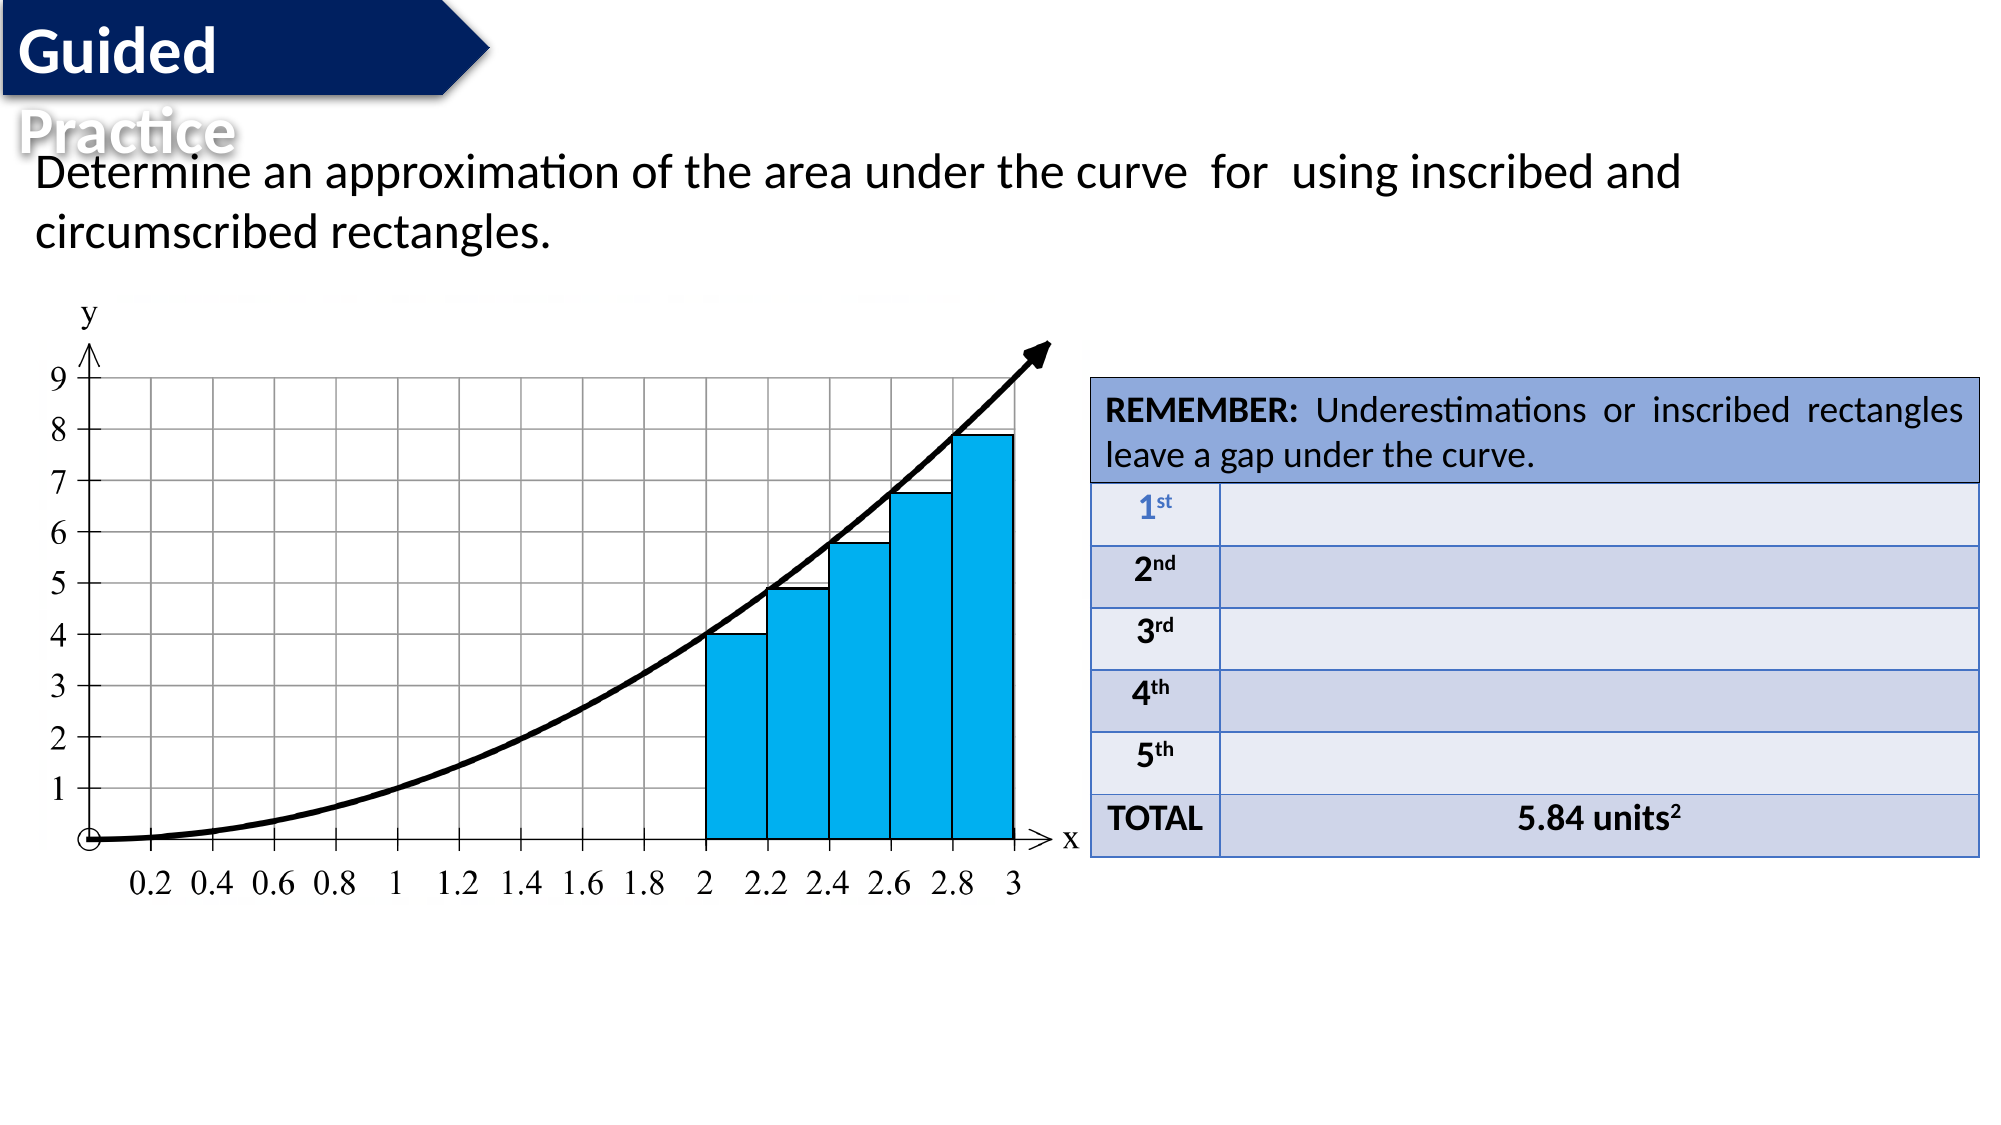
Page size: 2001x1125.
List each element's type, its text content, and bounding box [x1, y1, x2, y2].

text_box Guided Practice [3, 0, 490, 95]
text_box REMEMBER: Underestimations or inscribed rectangles leave a gap under the curve. [1090, 377, 1980, 483]
picture [39, 295, 1090, 905]
